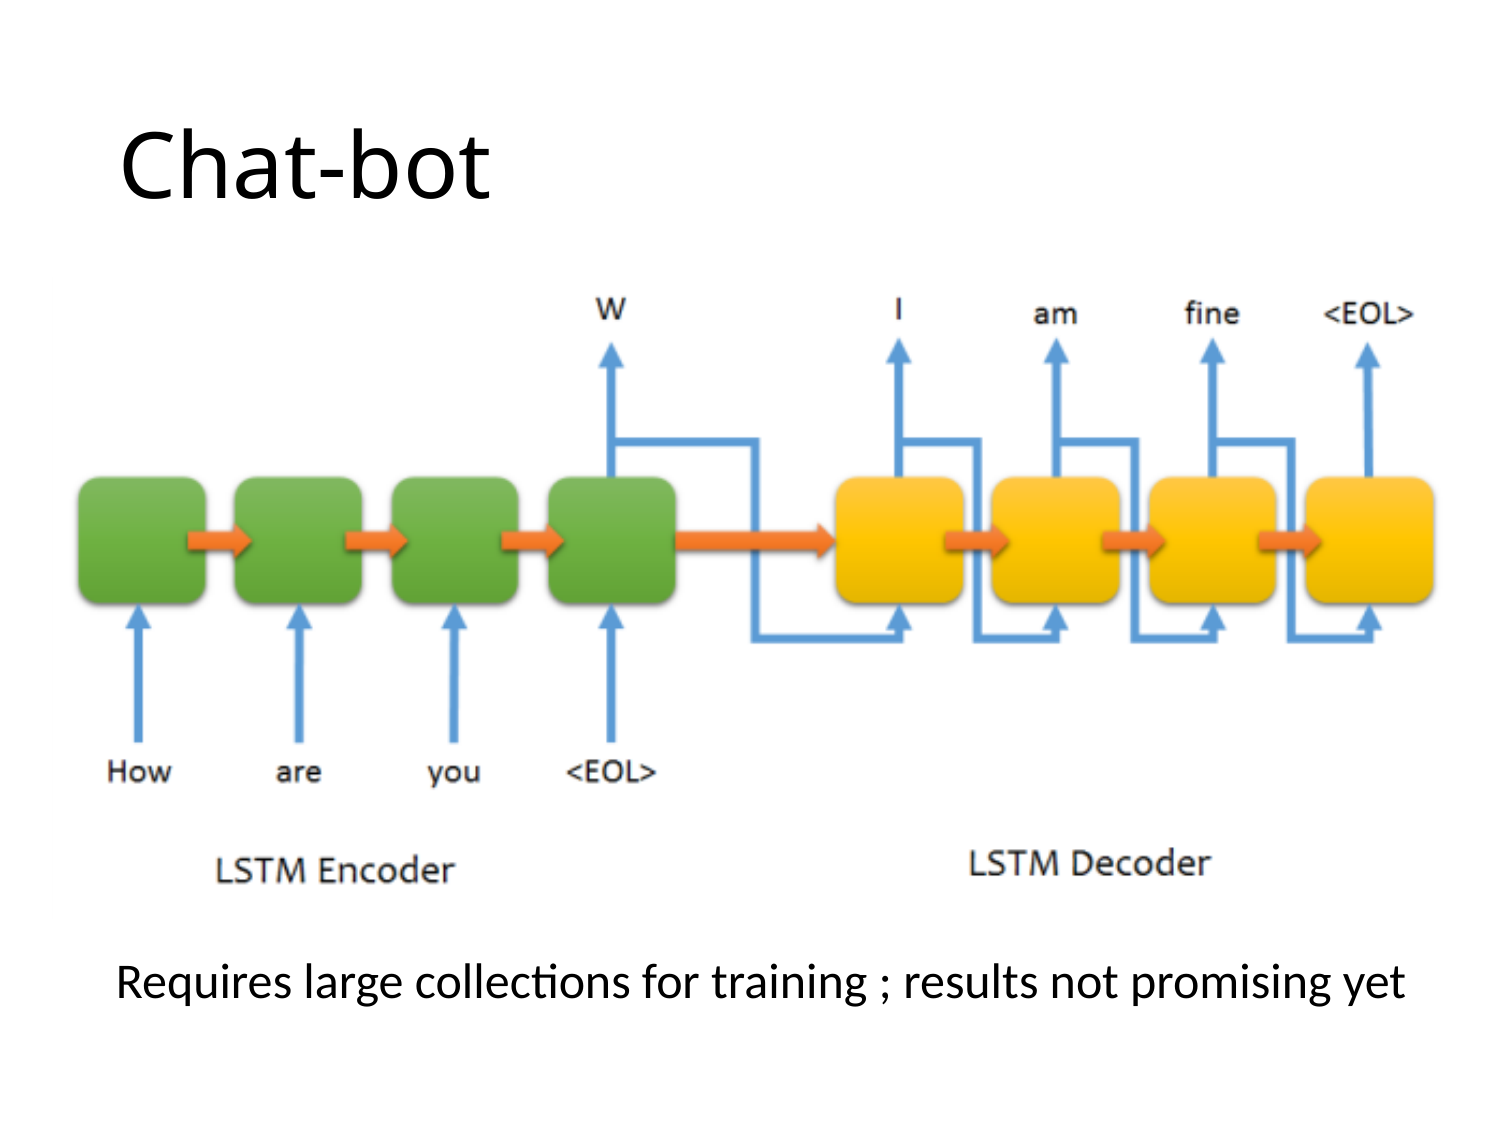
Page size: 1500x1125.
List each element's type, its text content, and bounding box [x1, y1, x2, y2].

text_box Requires large collections for training ; results not promising yet [100, 940, 1422, 1016]
picture [51, 277, 1481, 919]
title Chat-bot [103, 59, 1397, 277]
